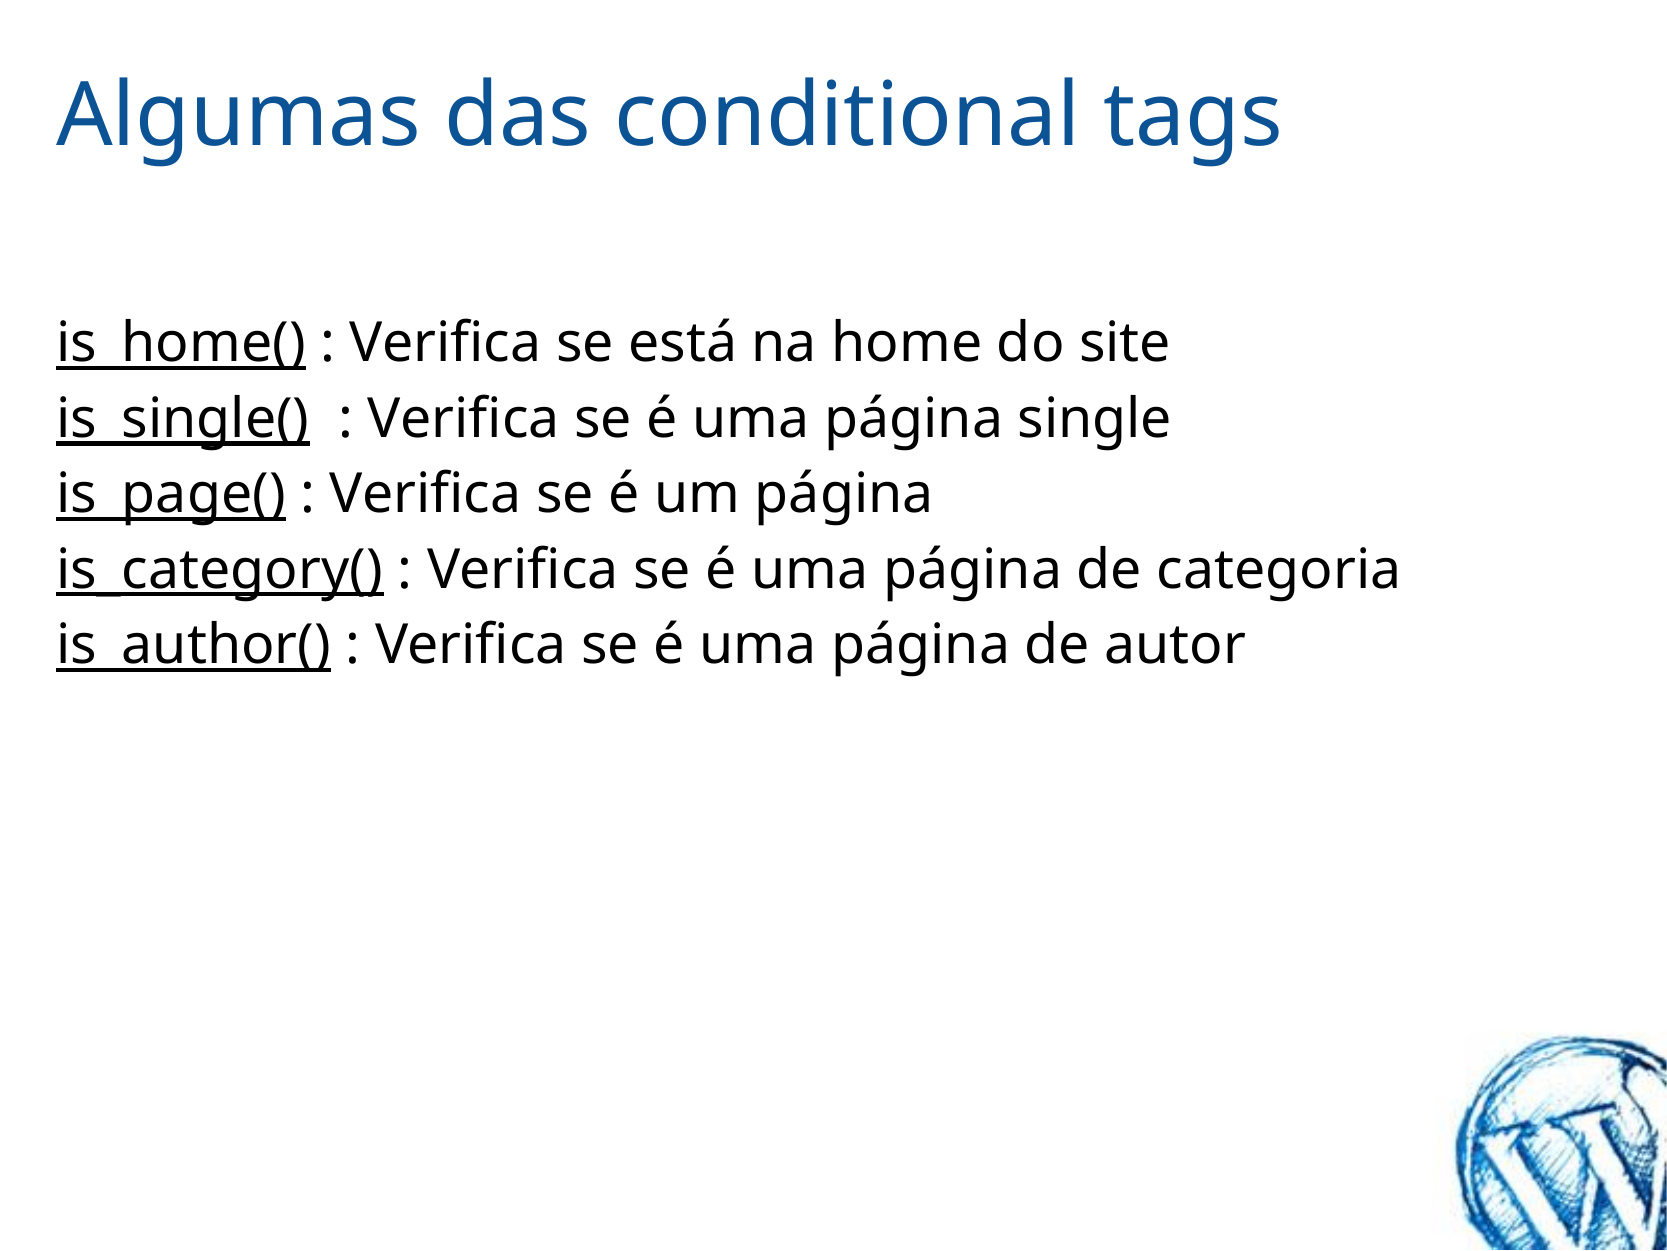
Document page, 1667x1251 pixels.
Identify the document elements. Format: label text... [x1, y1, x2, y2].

list is_home() : Verifica se está na home do site is_single() : Verifica se é uma página single is_page() : Verifica se é um página is_category() : Verifica se é uma página de categoria is_author() : Verifica se é uma página de autor [50, 300, 1630, 1213]
picture [0, 0, 1667, 1250]
title Algumas das conditional tags [50, 50, 1630, 213]
